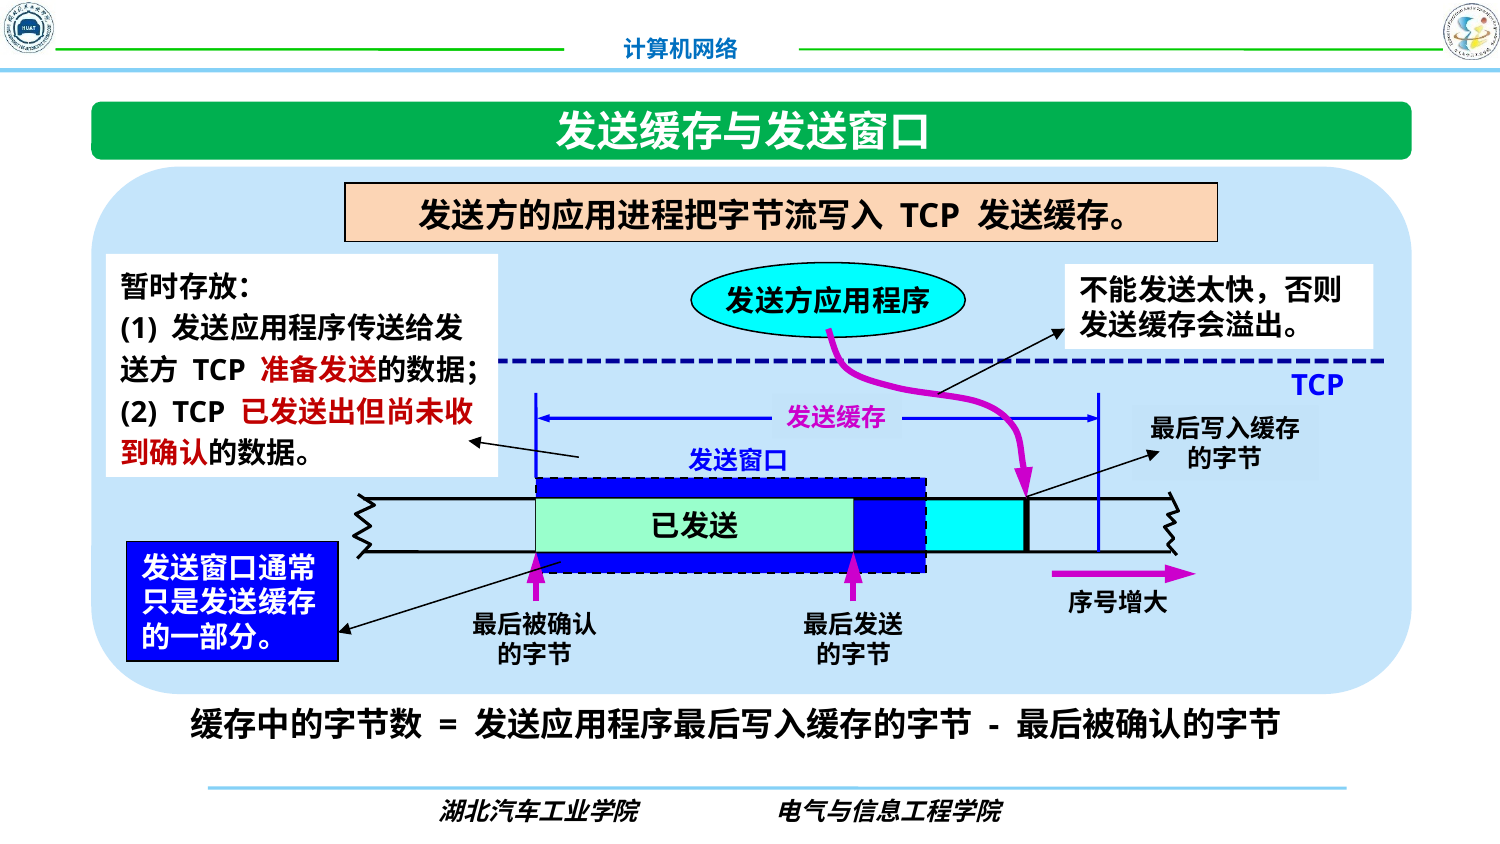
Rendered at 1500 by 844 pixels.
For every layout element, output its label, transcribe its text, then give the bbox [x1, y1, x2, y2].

text_box [91, 101, 541, 160]
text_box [353, 262, 1385, 677]
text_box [1025, 405, 1319, 497]
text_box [105, 253, 580, 480]
picture [1443, 3, 1500, 60]
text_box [126, 541, 561, 663]
text_box [89, 164, 1414, 697]
text_box [956, 101, 1412, 160]
text_box 发送方的应用进程把字节流写入 TCP 发送缓存。 [344, 182, 1218, 242]
text_box 发送缓存与发送窗口 [541, 97, 956, 163]
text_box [937, 263, 1374, 395]
text_box 缓存中的字节数 = 发送应用程序最后写入缓存的字节 - 最后被确认的字节 [163, 695, 1310, 750]
picture [0, 0, 58, 57]
